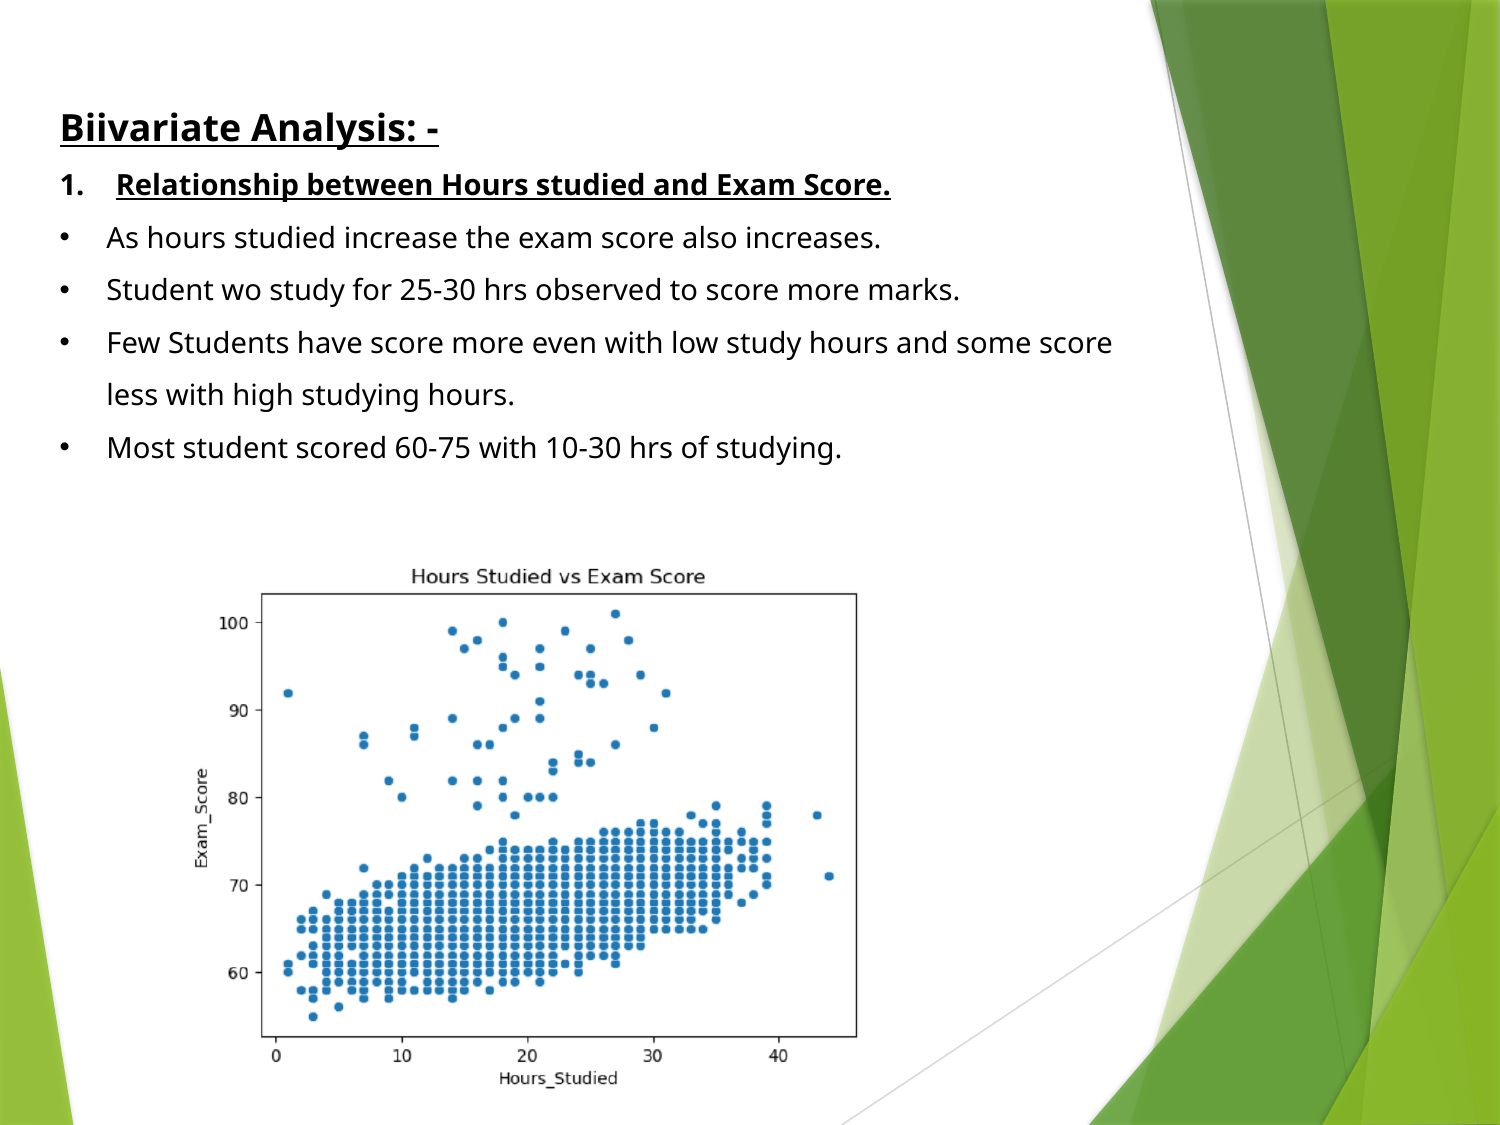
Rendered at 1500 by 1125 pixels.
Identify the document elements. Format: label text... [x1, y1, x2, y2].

picture [186, 561, 862, 1097]
text_box Biivariate Analysis: - Relationship between Hours studied and Exam Score. As hours studied increase the exam score also increases. Student wo study for 25-30 hrs observed to score more marks. Few Students have score more even with low study hours and some score less with high studying hours. Most student scored 60-75 with 10-30 hrs of studying. [44, 74, 1163, 472]
